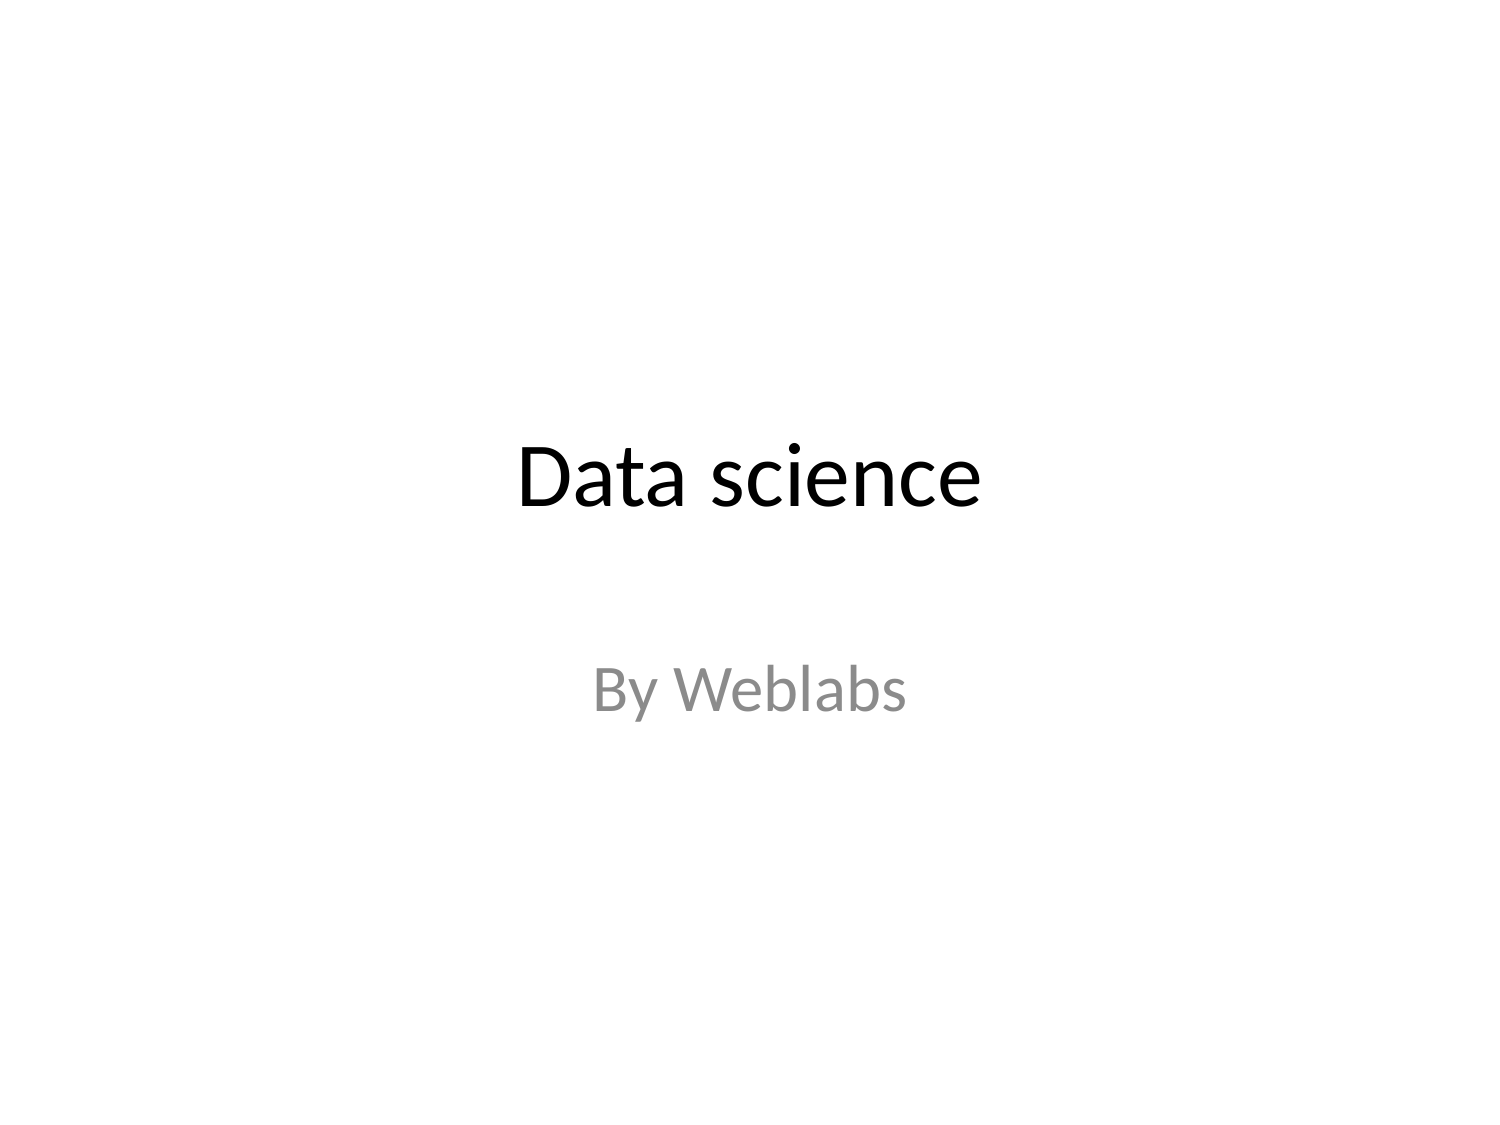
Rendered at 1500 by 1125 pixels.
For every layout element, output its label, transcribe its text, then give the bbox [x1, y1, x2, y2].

subtitle By Weblabs [225, 637, 1275, 925]
title Data science [112, 349, 1388, 591]
